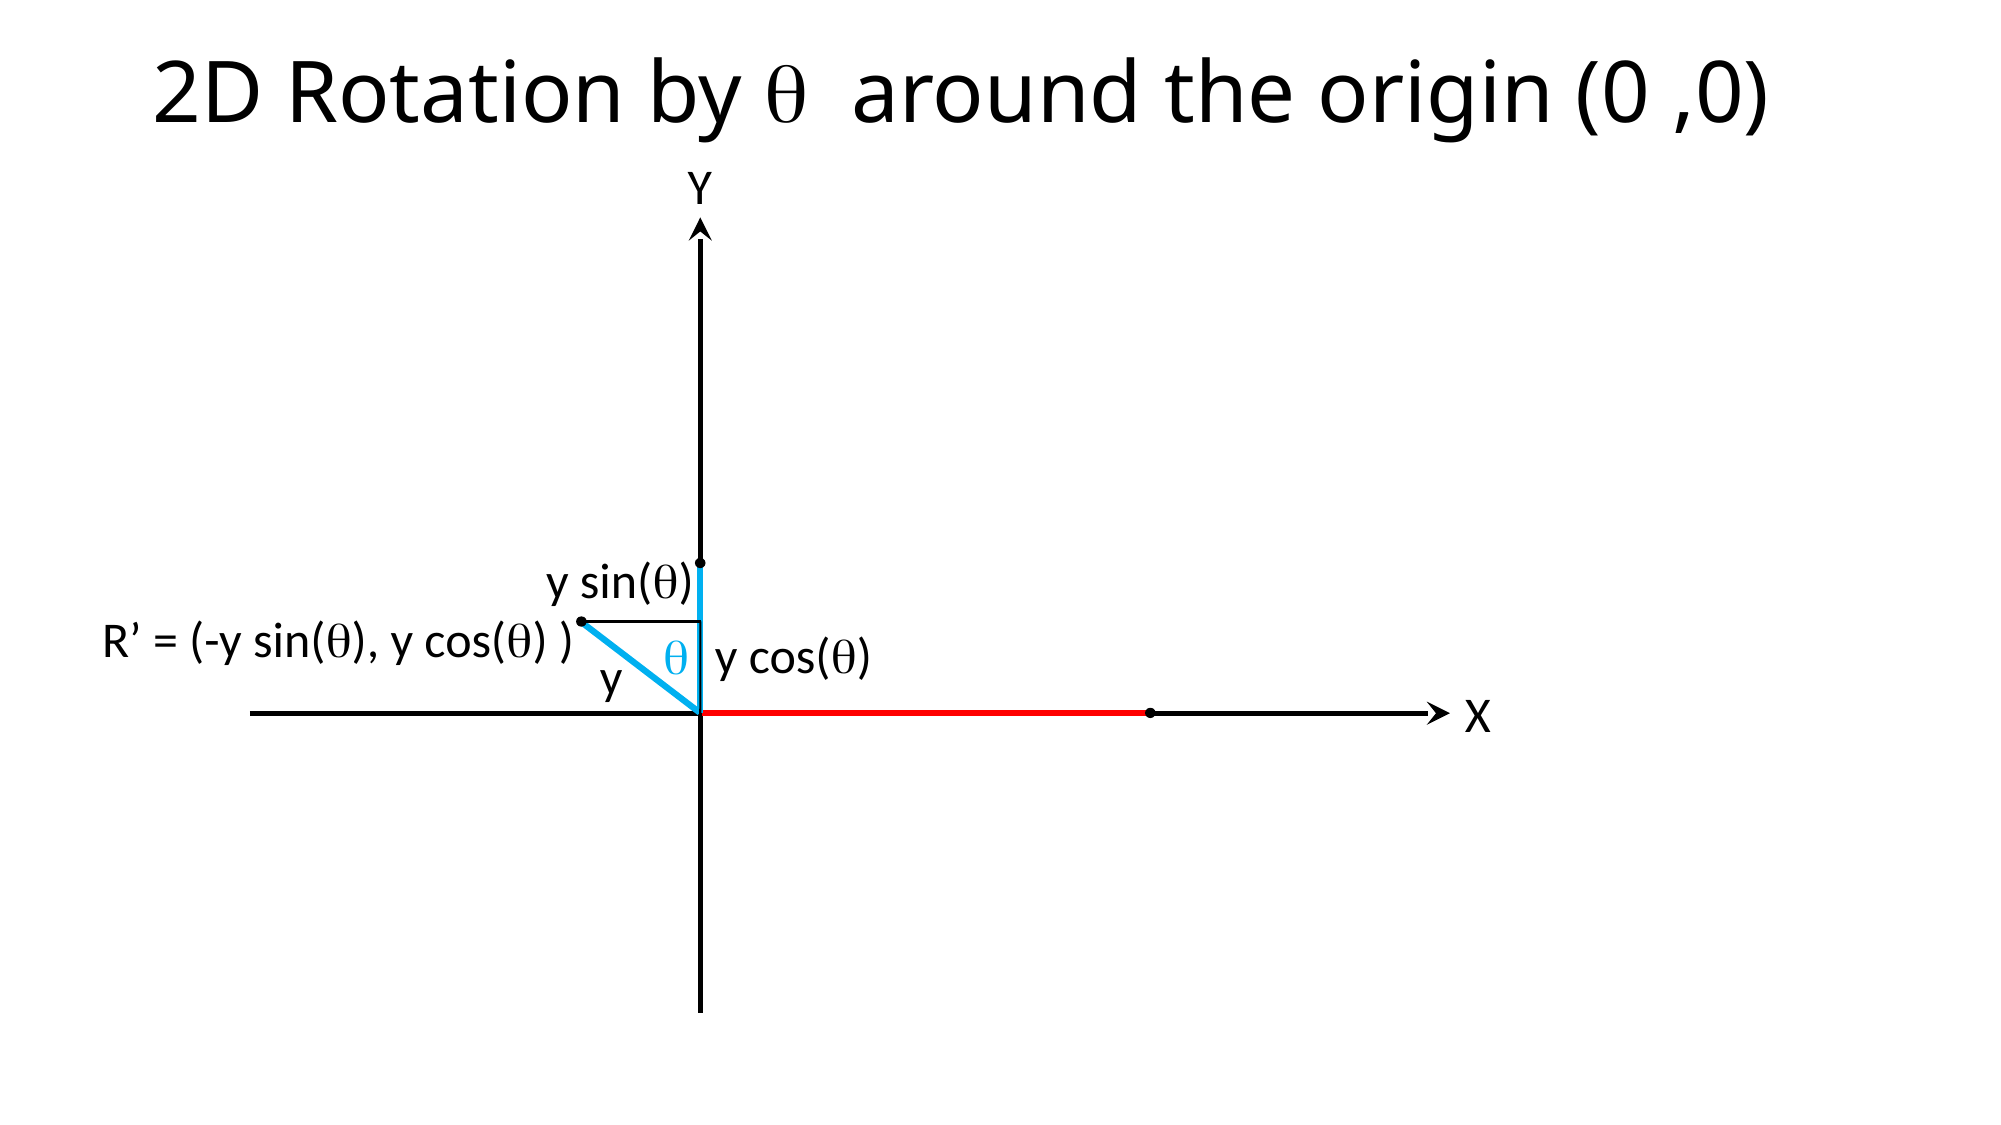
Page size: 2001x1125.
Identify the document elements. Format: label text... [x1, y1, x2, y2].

title 2D Rotation by q around the origin (0 ,0) [137, 0, 1863, 189]
text_box y cos(q) [701, 616, 888, 691]
text_box y sin(q) [701, 541, 709, 616]
text_box R’ = (-y sin(q), y cos(q) ) [87, 599, 590, 675]
text_box [1144, 714, 1157, 720]
text_box Y [672, 147, 727, 223]
text_box X [1450, 675, 1507, 751]
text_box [581, 622, 700, 713]
text_box [1143, 706, 1157, 713]
text_box y sin(q) [531, 541, 700, 616]
